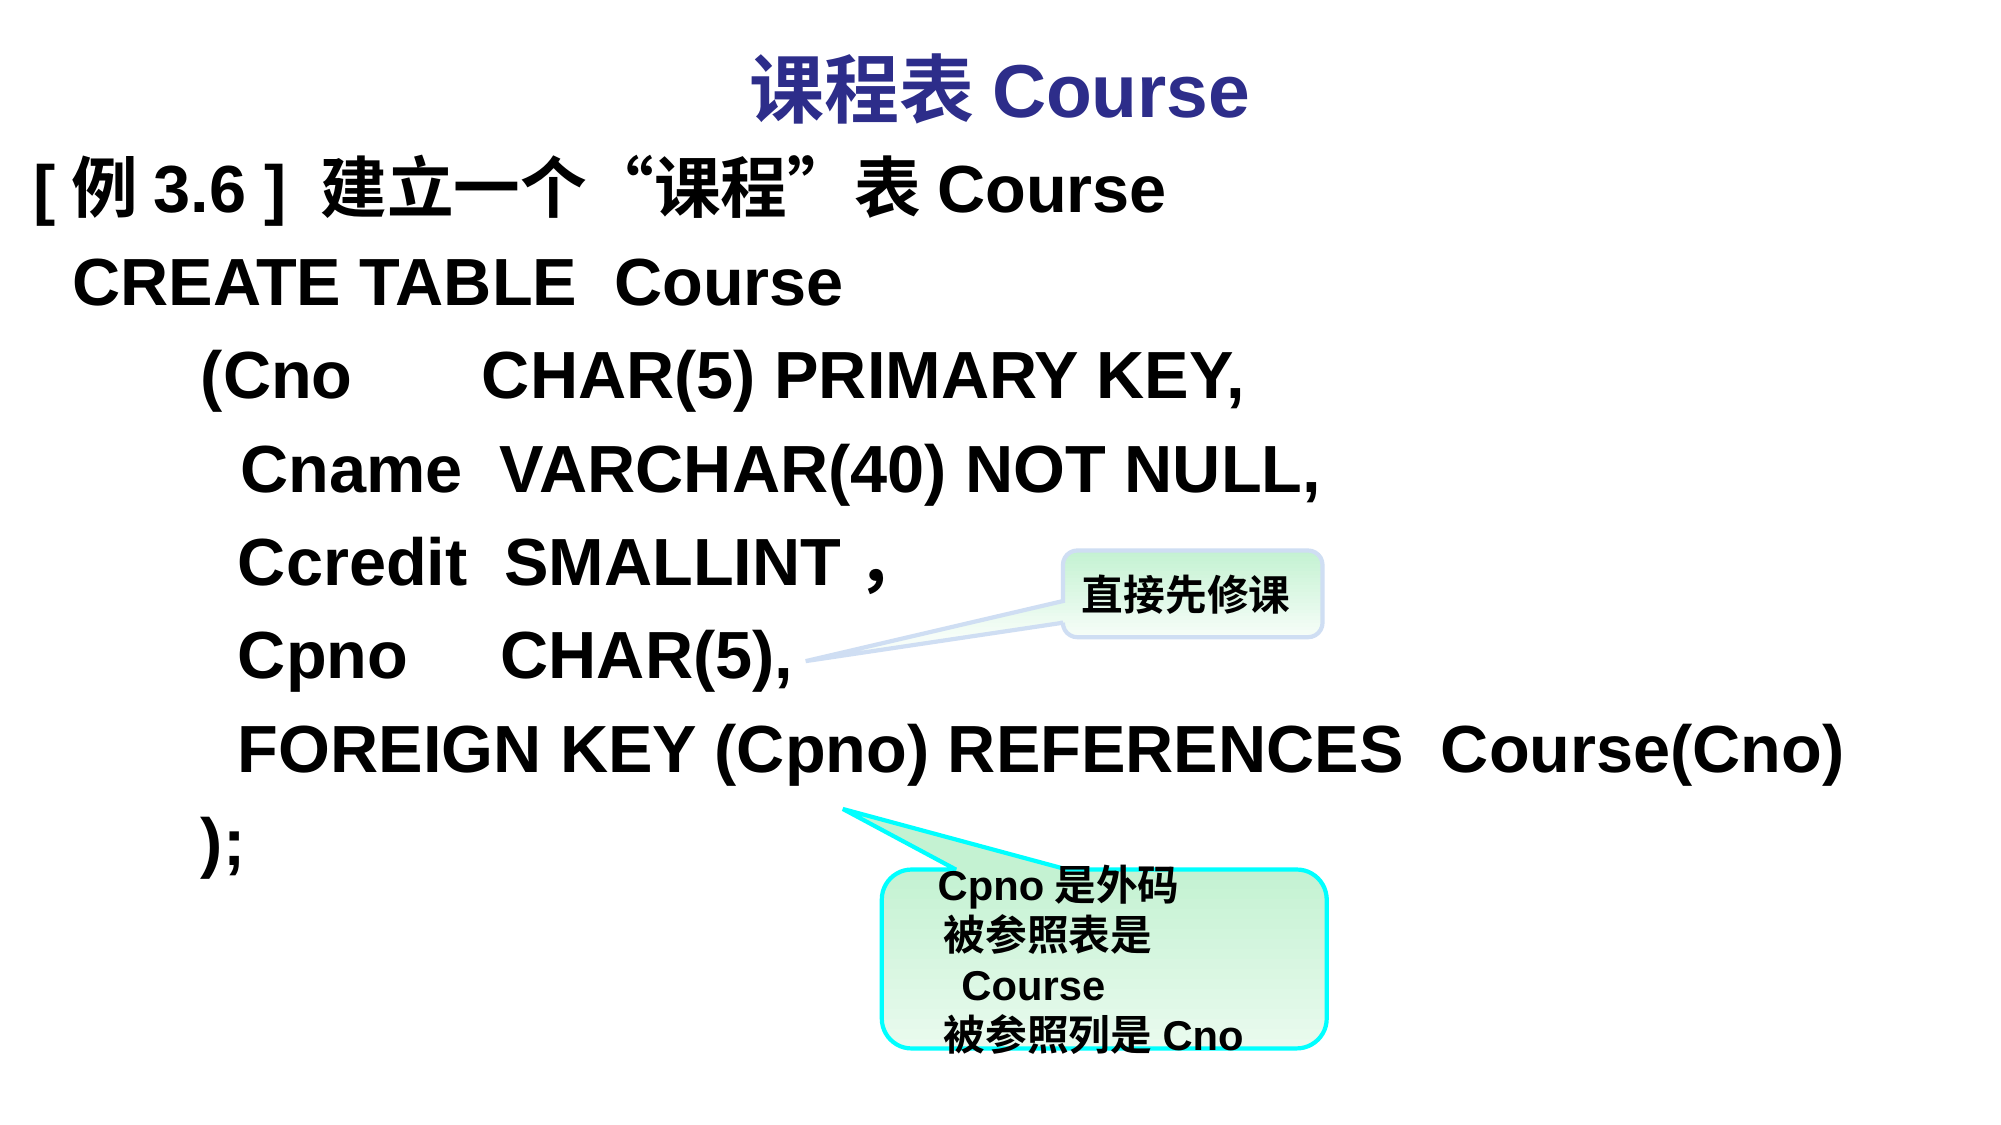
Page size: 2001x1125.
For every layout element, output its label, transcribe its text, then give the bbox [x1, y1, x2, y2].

list [例3.6 ] 建立一个“课程”表Course CREATE TABLE Course (Cno CHAR(5) PRIMARY KEY, Cname VARCHAR(40) NOT NULL, Ccredit SMALLINT， Cpno CHAR(5), FOREIGN KEY (Cpno) REFERENCES Course(Cno) ); [0, 138, 1959, 1045]
text_box 直接先修课 [805, 550, 1323, 662]
text_box Cpno是外码 被参照表是Course 被参照列是Cno [842, 808, 1327, 1049]
text_box 课程表Course [324, 0, 1675, 181]
